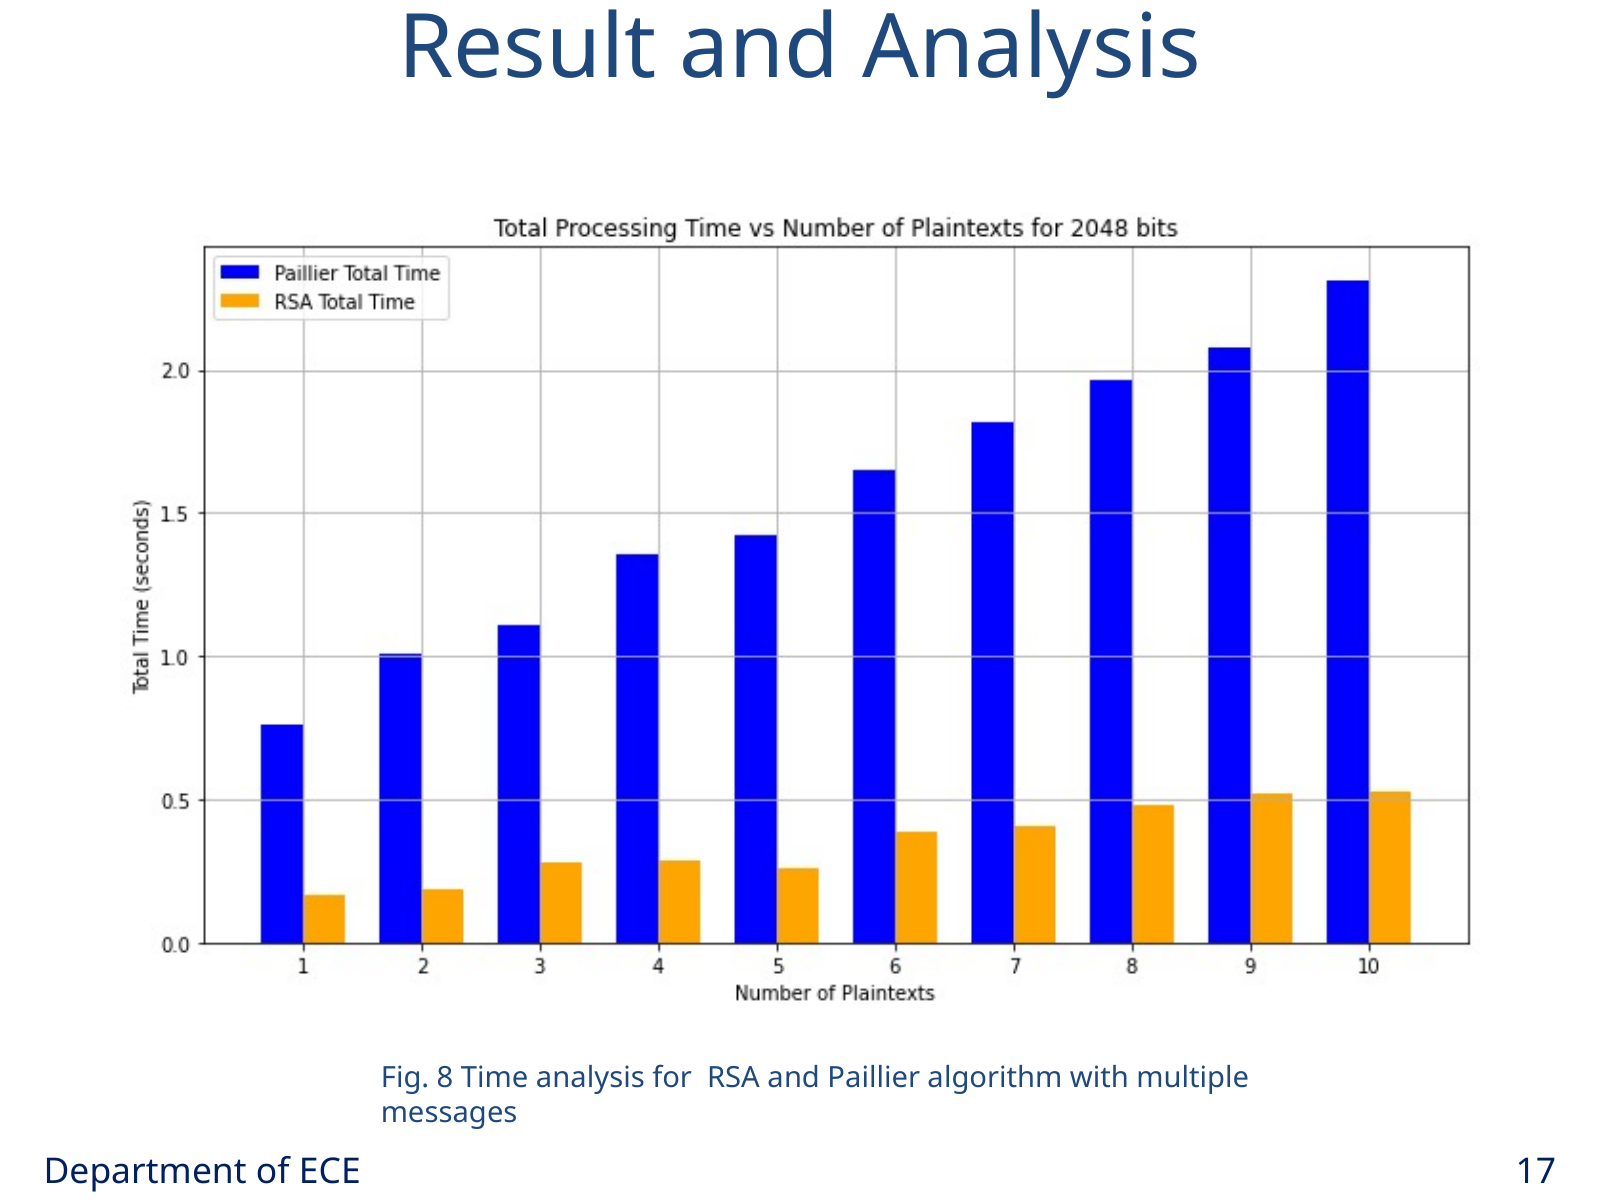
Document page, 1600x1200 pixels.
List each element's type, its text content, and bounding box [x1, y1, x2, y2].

text_box Fig. 8 Time analysis for RSA and Paillier algorithm with multiple messages [380, 1058, 1297, 1129]
text_box 17 [1317, 1148, 1557, 1191]
text_box Department of ECE [43, 1148, 771, 1191]
text_box Result and Analysis [15, 0, 1585, 96]
text_box [120, 212, 1480, 1016]
